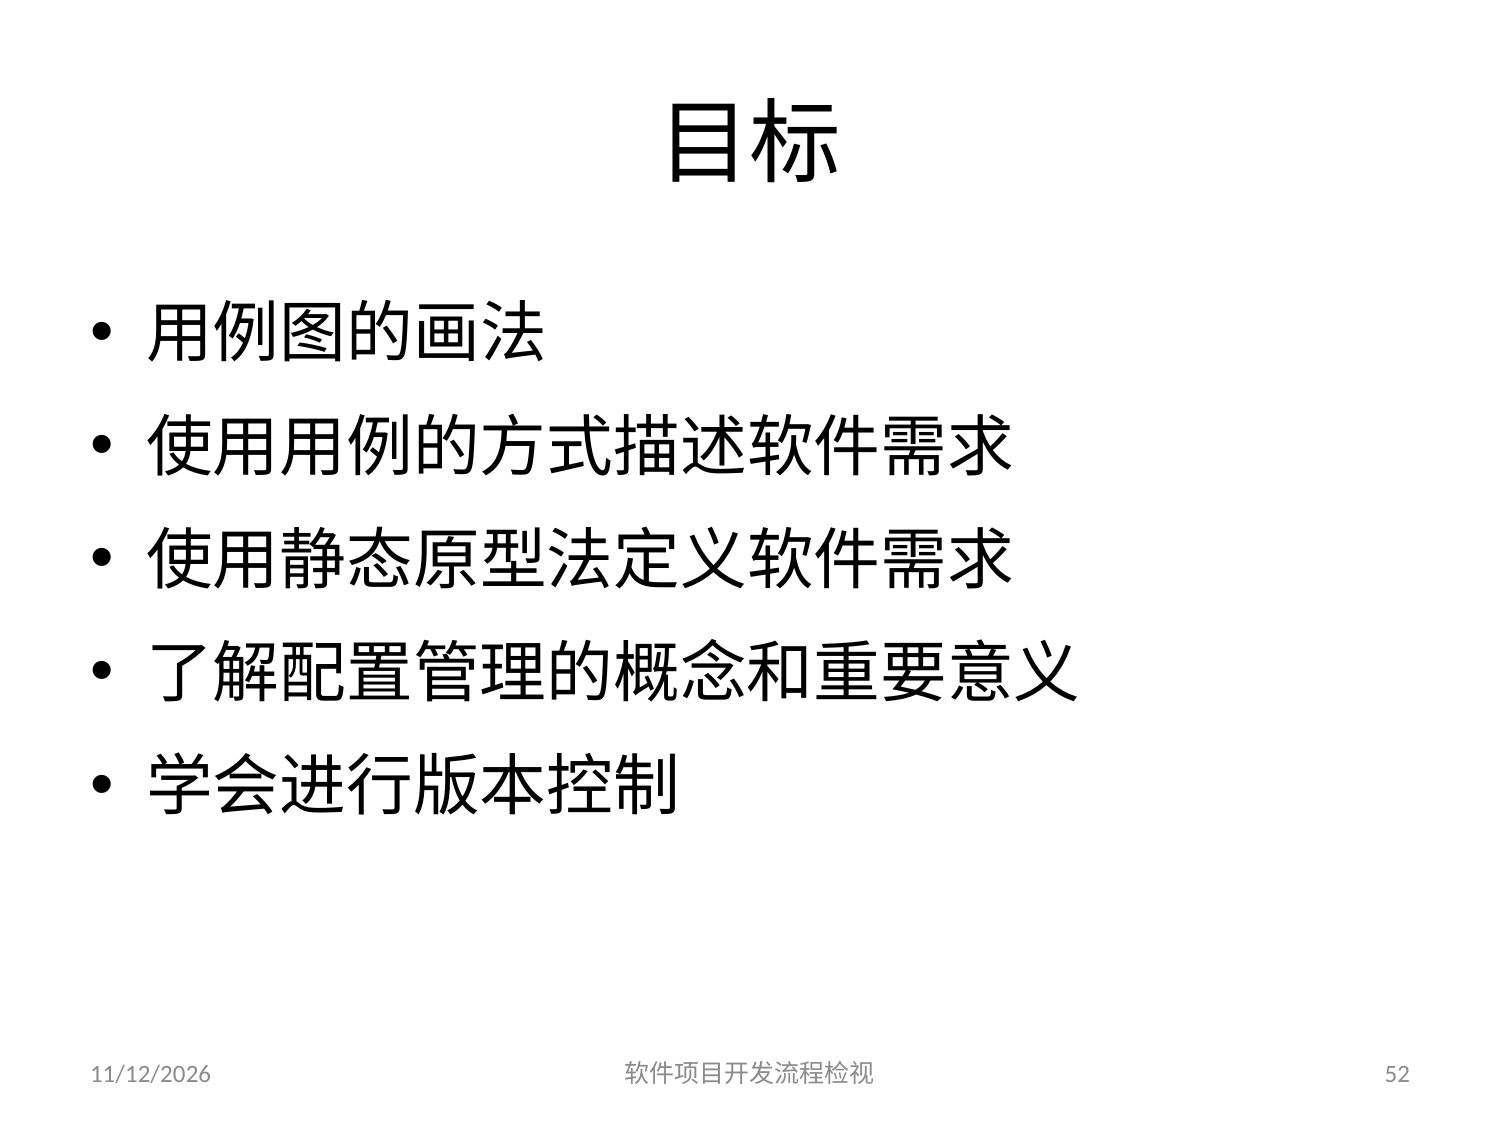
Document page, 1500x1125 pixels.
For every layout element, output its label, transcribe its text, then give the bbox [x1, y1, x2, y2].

title 目标 [75, 45, 1425, 233]
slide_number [75, 1042, 425, 1103]
list 用例图的画法 使用用例的方式描述软件需求 使用静态原型法定义软件需求 了解配置管理的概念和重要意义 学会进行版本控制 [75, 262, 1425, 1005]
footer 软件项目开发流程检视 [512, 1042, 988, 1103]
slide_number 52 [1074, 1042, 1425, 1103]
